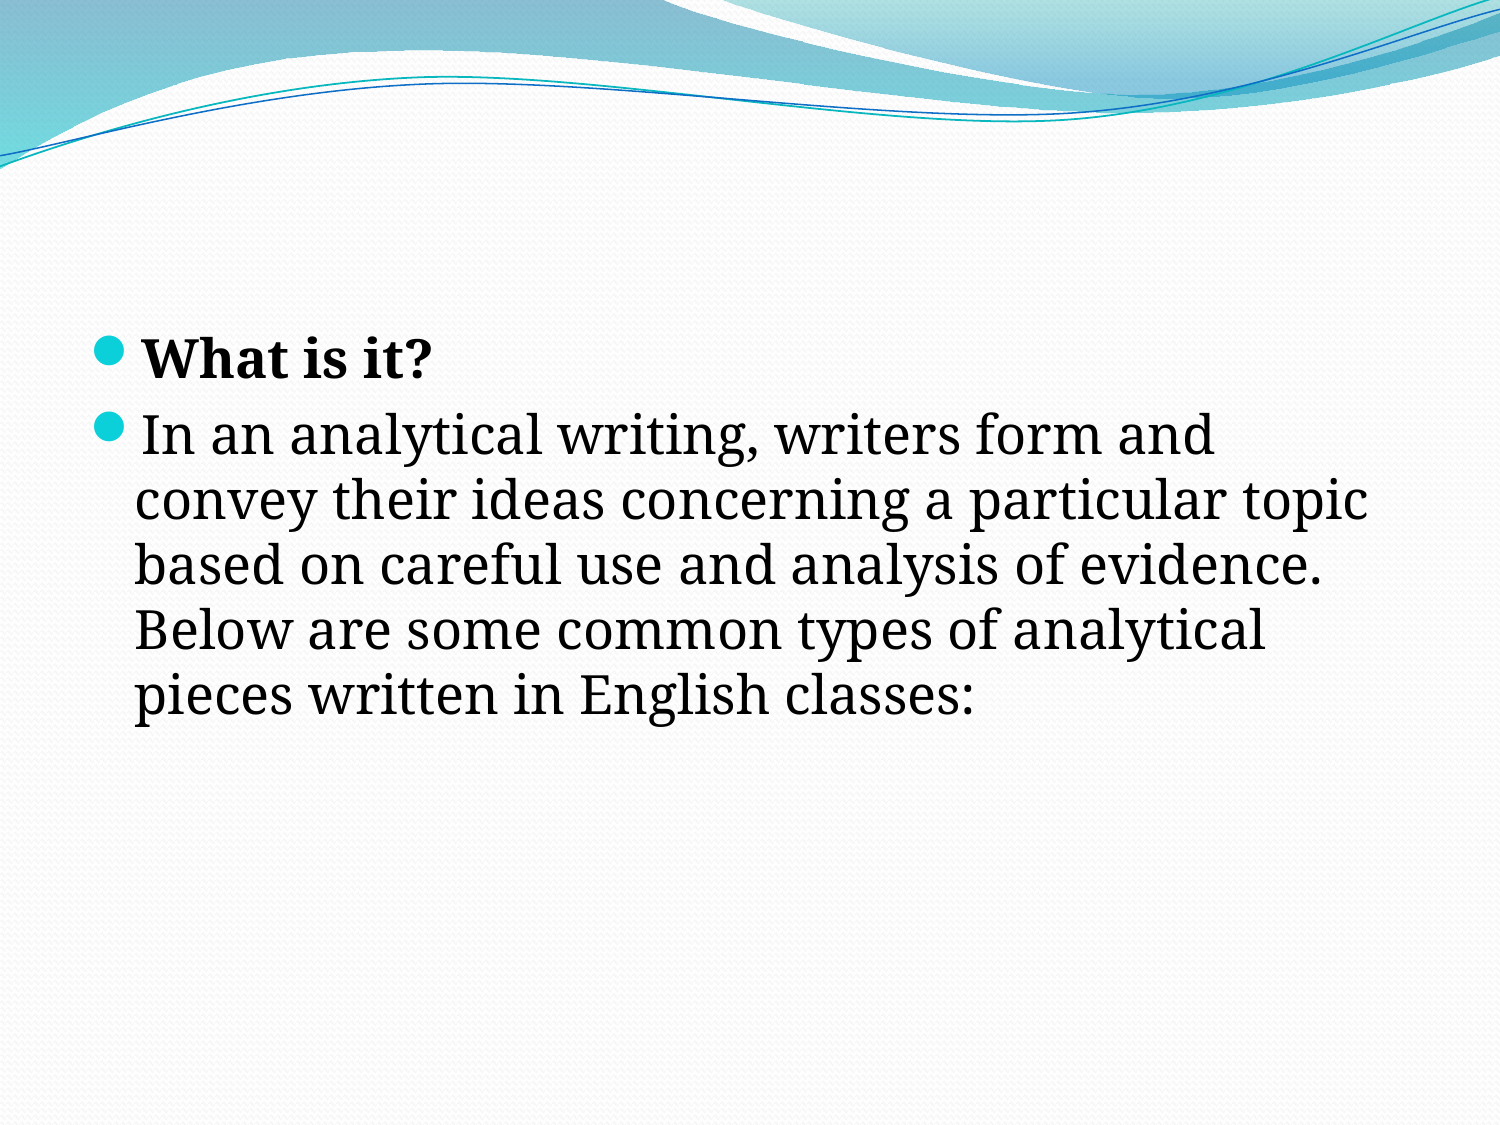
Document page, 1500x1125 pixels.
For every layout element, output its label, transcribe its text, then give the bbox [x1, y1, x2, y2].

list What is it? In an analytical writing, writers form and convey their ideas concerning a particular topic based on careful use and analysis of evidence. Below are some common types of analytical pieces written in English classes: [75, 317, 1425, 1038]
